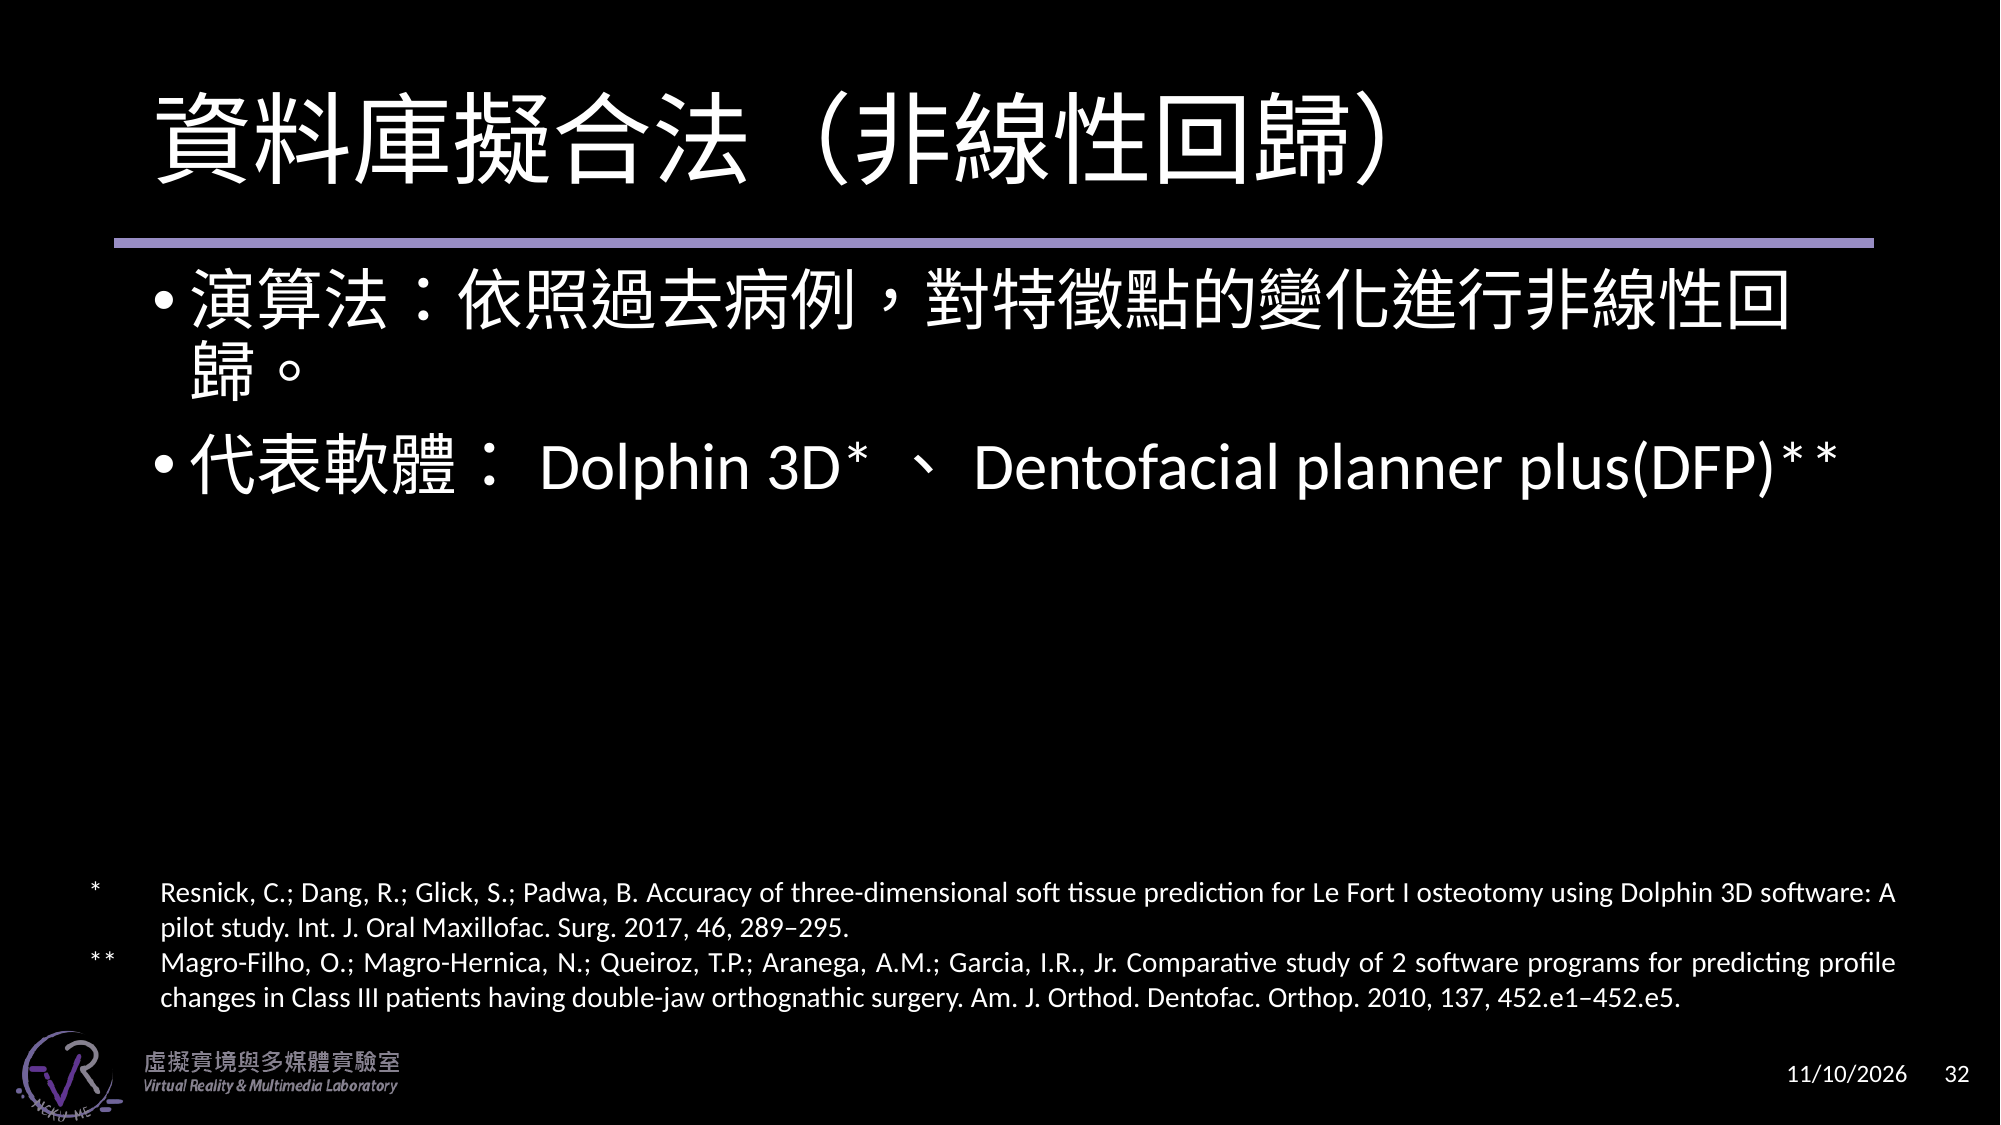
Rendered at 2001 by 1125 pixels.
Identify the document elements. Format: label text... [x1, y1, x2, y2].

list 演算法：依照過去病例，對特徵點的變化進行非線性回歸。 代表軟體：Dolphin 3D*、Dentofacial planner plus(DFP)** [137, 259, 1863, 865]
title 資料庫擬合法（非線性回歸） [137, 59, 1863, 229]
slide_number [1771, 1042, 1927, 1103]
slide_number 32 [1927, 1042, 1985, 1103]
text_box * Resnick, C.; Dang, R.; Glick, S.; Padwa, B. Accuracy of three-dimensional soft tissue prediction for Le Fort I osteotomy using Dolphin 3D software: A pilot study. Int. J. Oral Maxillofac. Surg. 2017, 46, 289–295. ** Magro-Filho, O.; Magro-Hernica, N.; Queiroz, T.P.; Aranega, A.M.; Garcia, I.R., Jr. Comparative study of 2 software programs for predicting profile changes in Class III patients having double-jaw orthognathic surgery. Am. J. Orthod. Dentofac. Orthop. 2010, 137, 452.e1–452.e5. [73, 865, 1913, 1063]
picture [15, 1030, 399, 1122]
